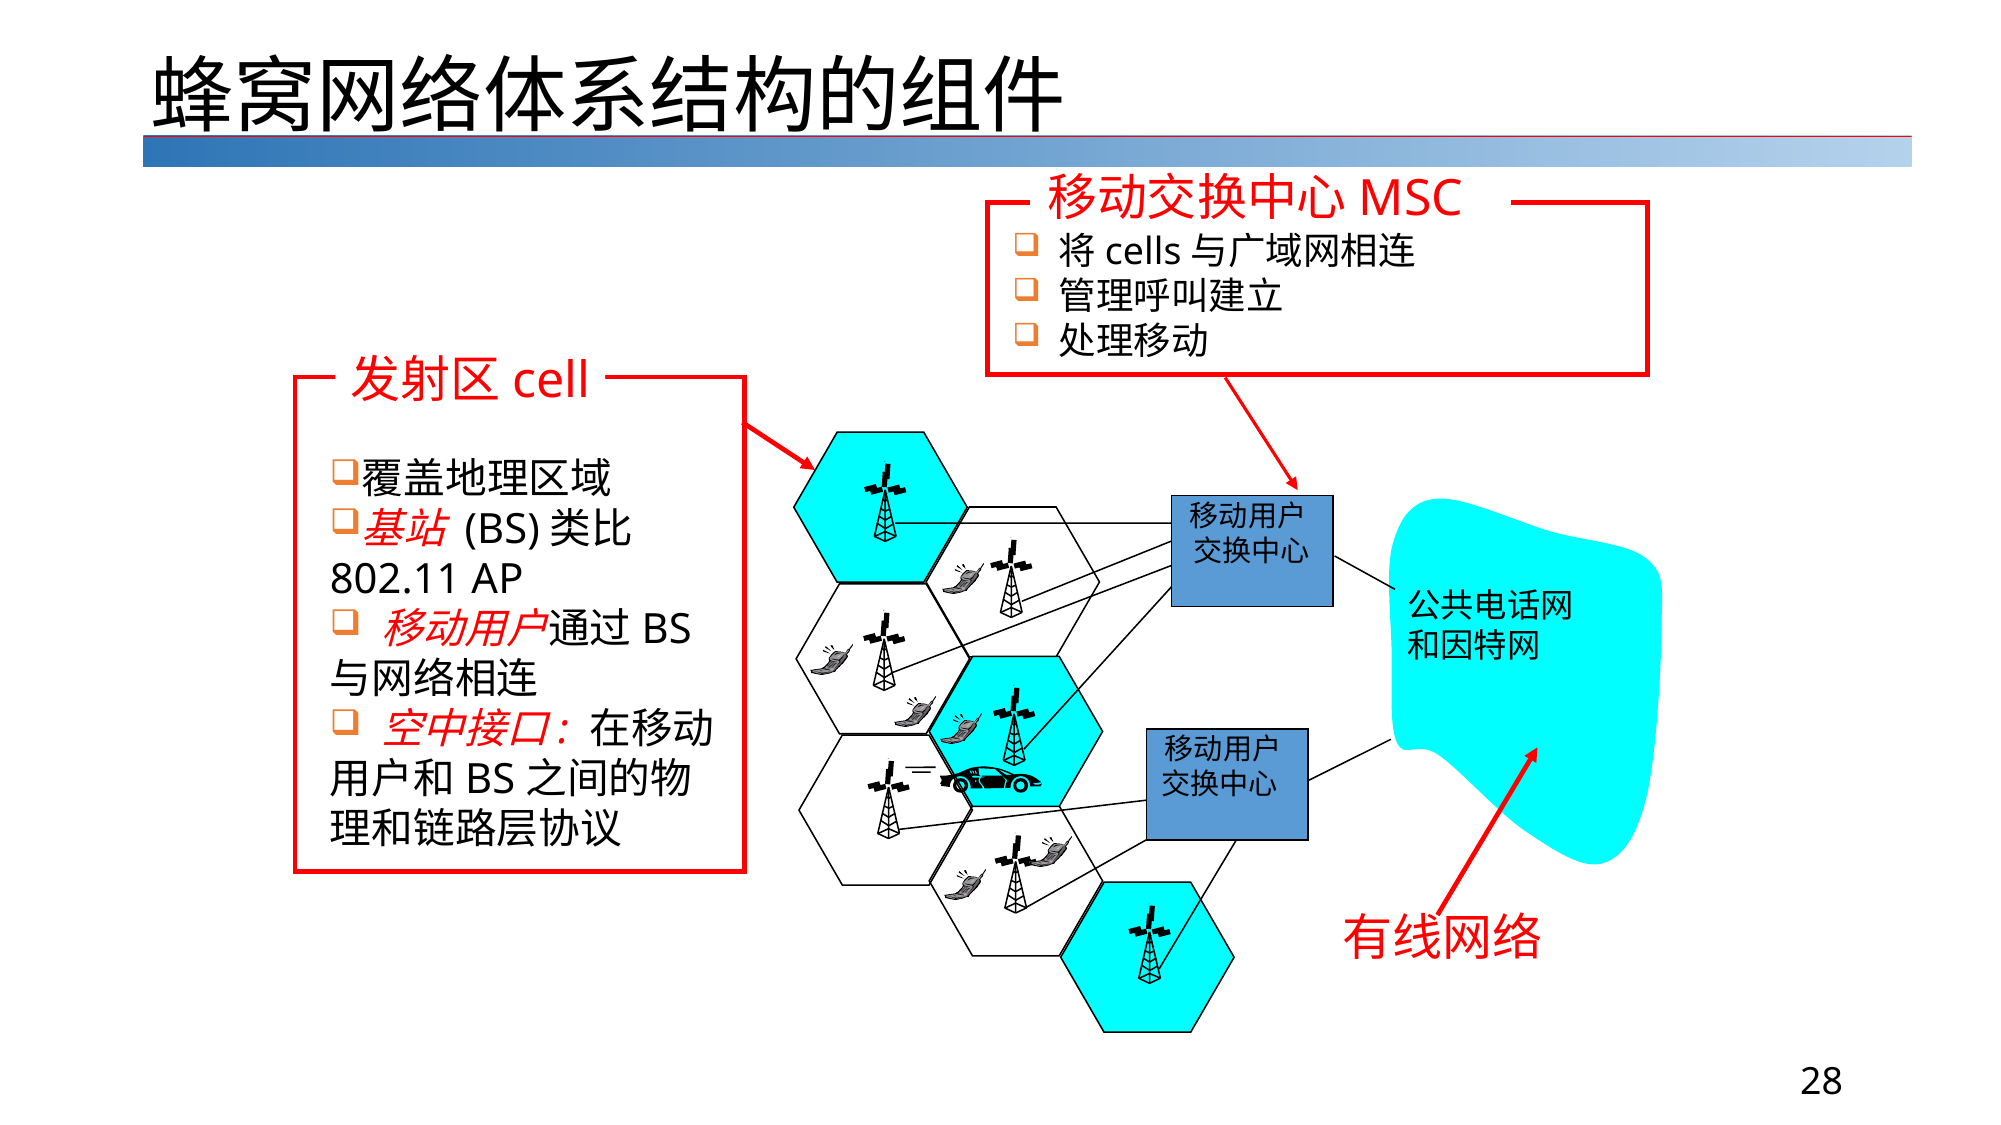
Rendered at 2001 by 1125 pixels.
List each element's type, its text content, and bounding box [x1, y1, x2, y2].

picture [1029, 836, 1072, 867]
text_box [742, 422, 816, 471]
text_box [864, 610, 904, 691]
slide_number 28 [1785, 1050, 1934, 1125]
text_box [142, 135, 1913, 168]
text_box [1129, 903, 1170, 984]
picture [810, 644, 853, 675]
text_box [995, 833, 1036, 913]
text_box [987, 202, 1648, 375]
text_box [926, 524, 1100, 657]
text_box 移动交换中心MSC [1032, 168, 1511, 233]
text_box [929, 806, 1103, 956]
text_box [1327, 747, 1558, 974]
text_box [905, 762, 1042, 793]
text_box [929, 656, 1103, 807]
text_box [294, 377, 745, 872]
picture [942, 563, 984, 594]
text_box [991, 537, 1032, 618]
picture [940, 713, 982, 744]
picture [894, 696, 936, 727]
text_box [1225, 377, 1298, 490]
text_box 蜂窝网络体系结构的组件 [135, 34, 1082, 150]
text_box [1146, 723, 1309, 840]
text_box 公共电话网和因特网 [1392, 576, 1594, 672]
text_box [868, 758, 909, 839]
text_box [793, 432, 968, 583]
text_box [865, 461, 905, 542]
text_box [1389, 498, 1663, 865]
text_box [960, 506, 1066, 523]
picture [944, 869, 986, 900]
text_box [994, 685, 1034, 762]
text_box 发射区cell [335, 339, 606, 415]
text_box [1171, 490, 1334, 607]
text_box [1060, 882, 1235, 1033]
text_box [798, 735, 971, 886]
text_box [796, 583, 970, 734]
